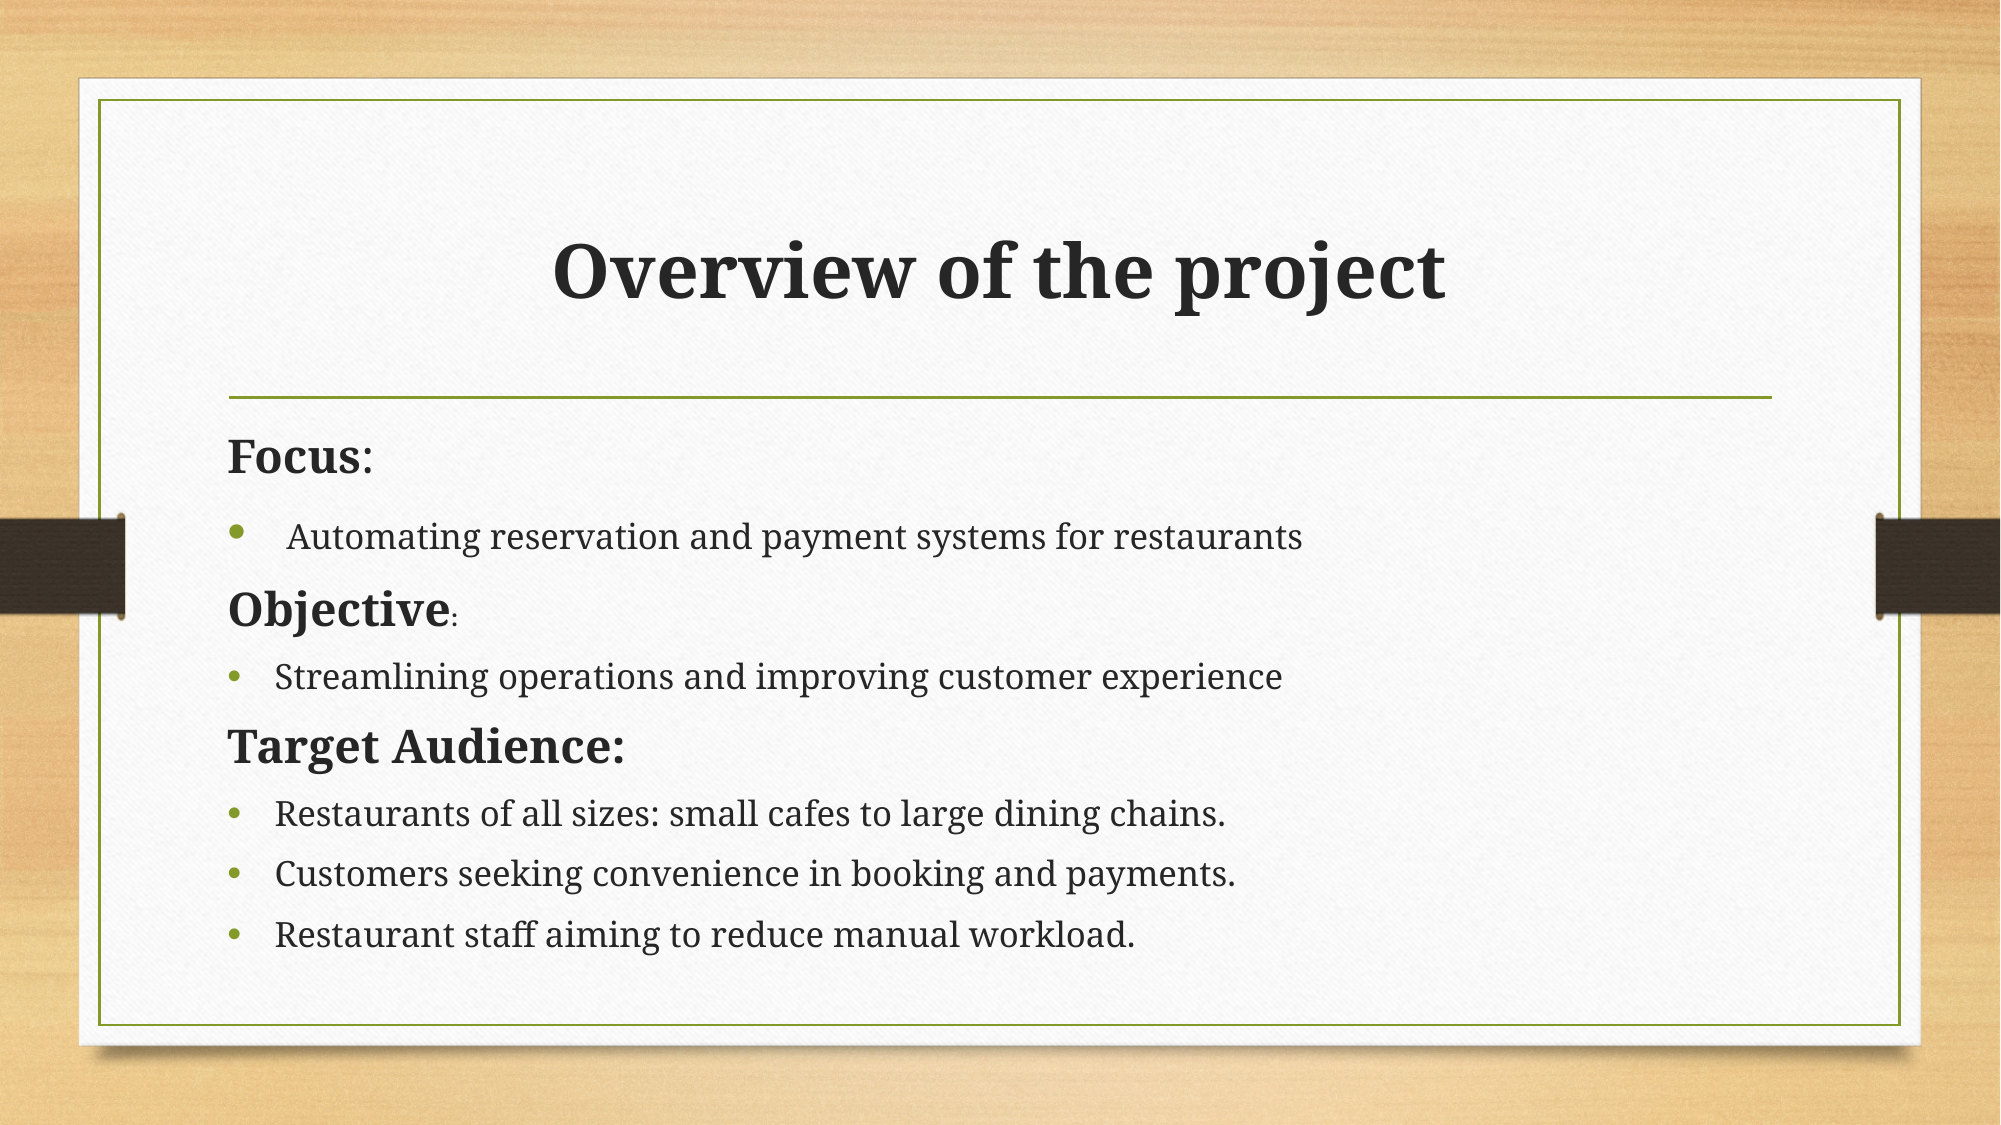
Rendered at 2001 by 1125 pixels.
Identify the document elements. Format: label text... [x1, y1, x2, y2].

picture [0, 0, 2001, 1125]
title Overview of the project [212, 161, 1788, 375]
list Focus: Automating reservation and payment systems for restaurants Objective: Streamlining operations and improving customer experience Target Audience: Restaurants of all sizes: small cafes to large dining chains. Customers seeking convenience in booking and payments. Restaurant staff aiming to reduce manual workload. [212, 419, 1788, 964]
